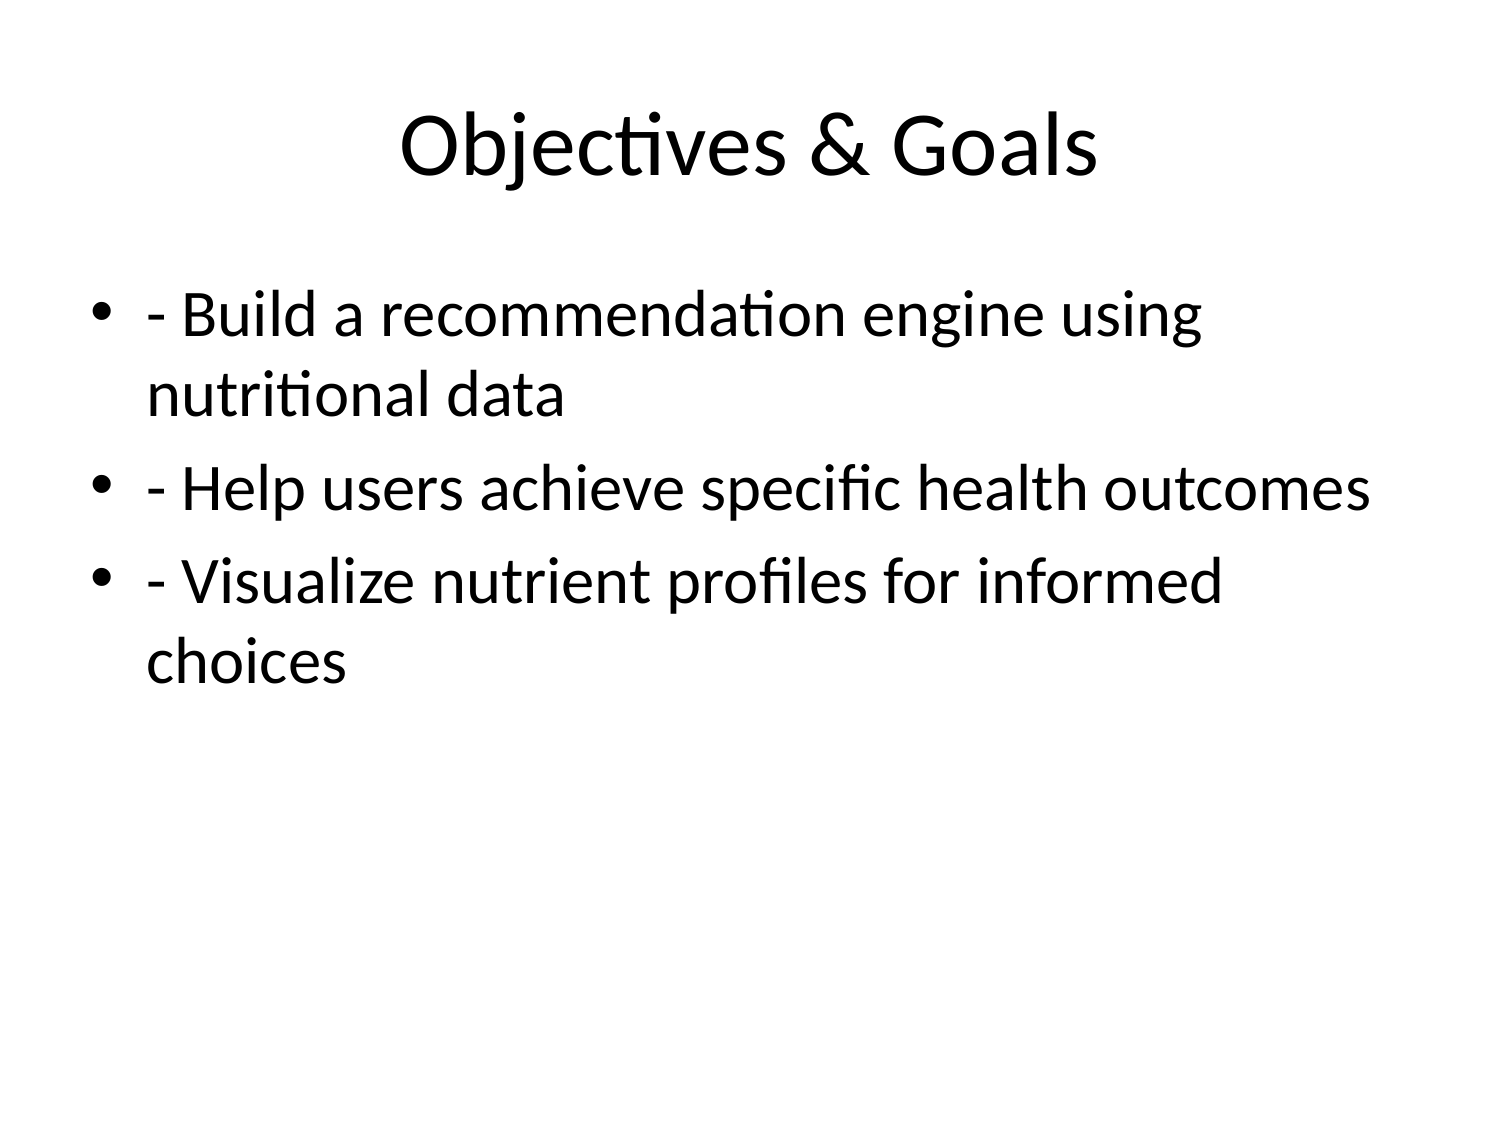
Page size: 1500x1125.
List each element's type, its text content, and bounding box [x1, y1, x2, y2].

title Objectives & Goals [75, 45, 1425, 233]
list - Build a recommendation engine using nutritional data - Help users achieve specific health outcomes - Visualize nutrient profiles for informed choices [75, 262, 1425, 1005]
